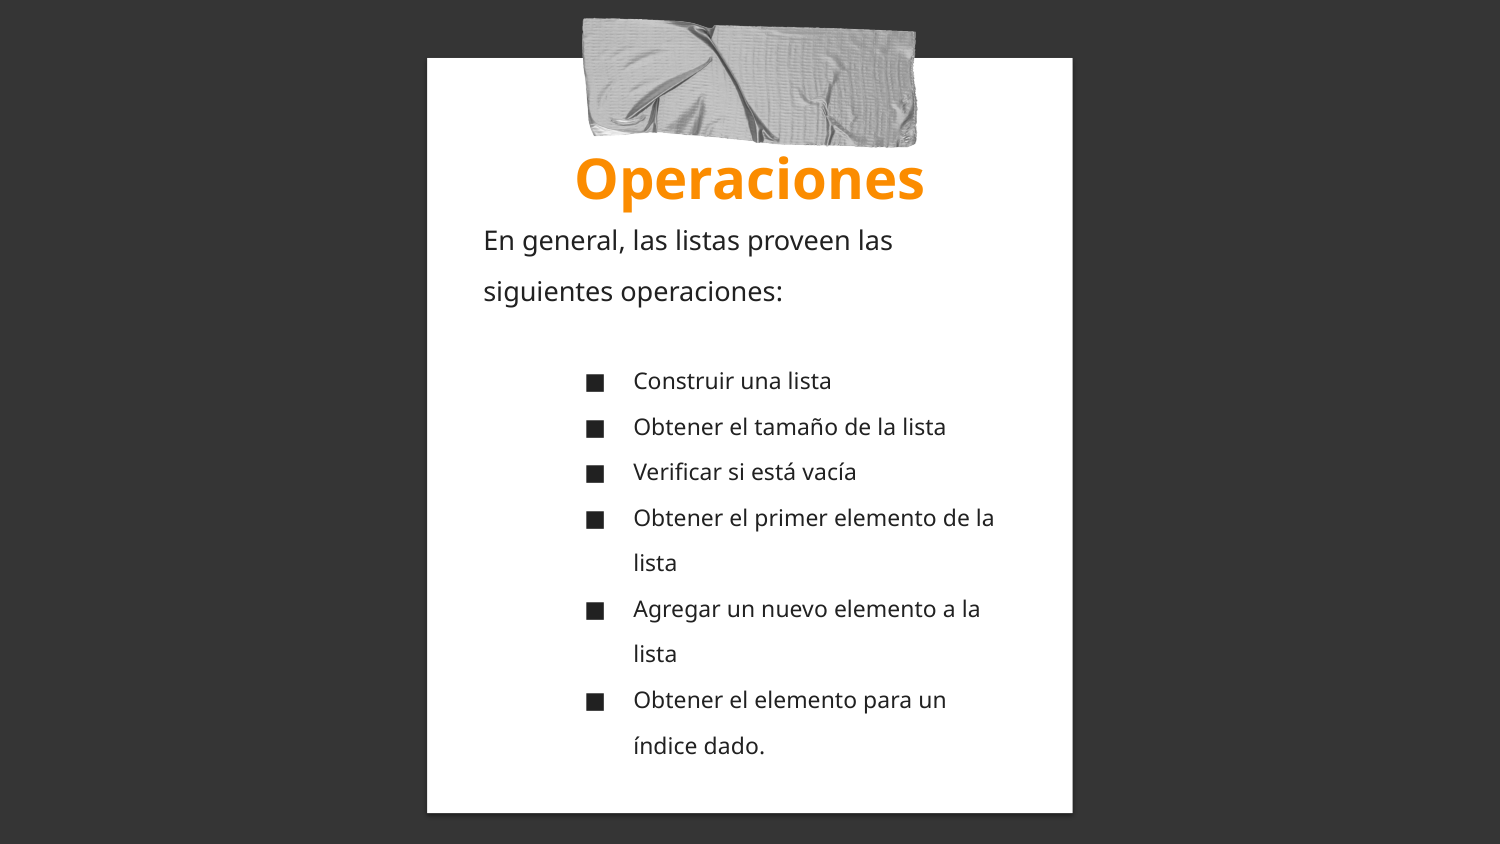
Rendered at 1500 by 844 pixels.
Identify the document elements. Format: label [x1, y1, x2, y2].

picture [400, 16, 1100, 844]
